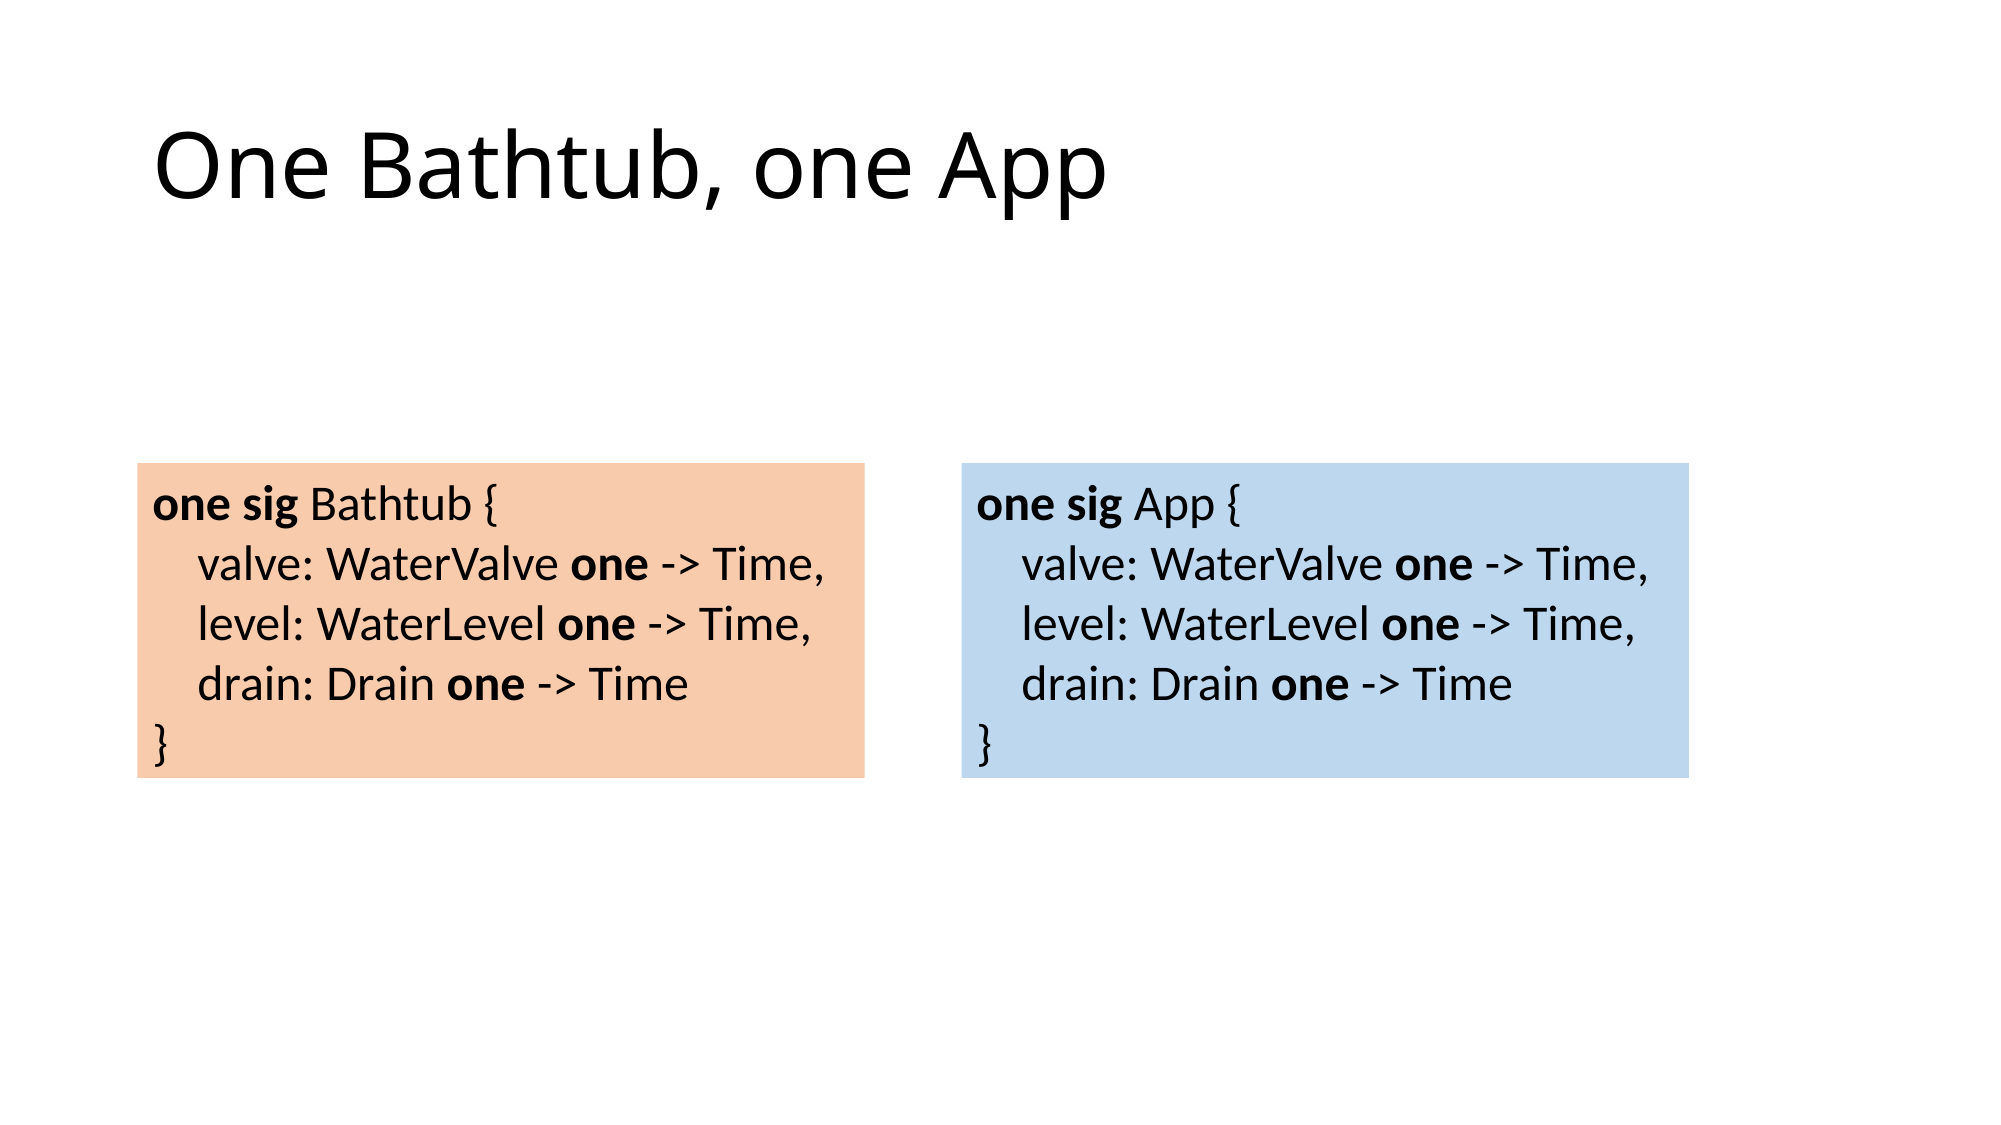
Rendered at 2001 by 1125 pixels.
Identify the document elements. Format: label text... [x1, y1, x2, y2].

title One Bathtub, one App [137, 59, 1863, 278]
text_box one sig App { valve: WaterValve one -> Time, level: WaterLevel one -> Time, drain: Drain one -> Time } [961, 463, 1689, 778]
text_box one sig Bathtub { valve: WaterValve one -> Time, level: WaterLevel one -> Time, drain: Drain one -> Time } [137, 463, 865, 778]
